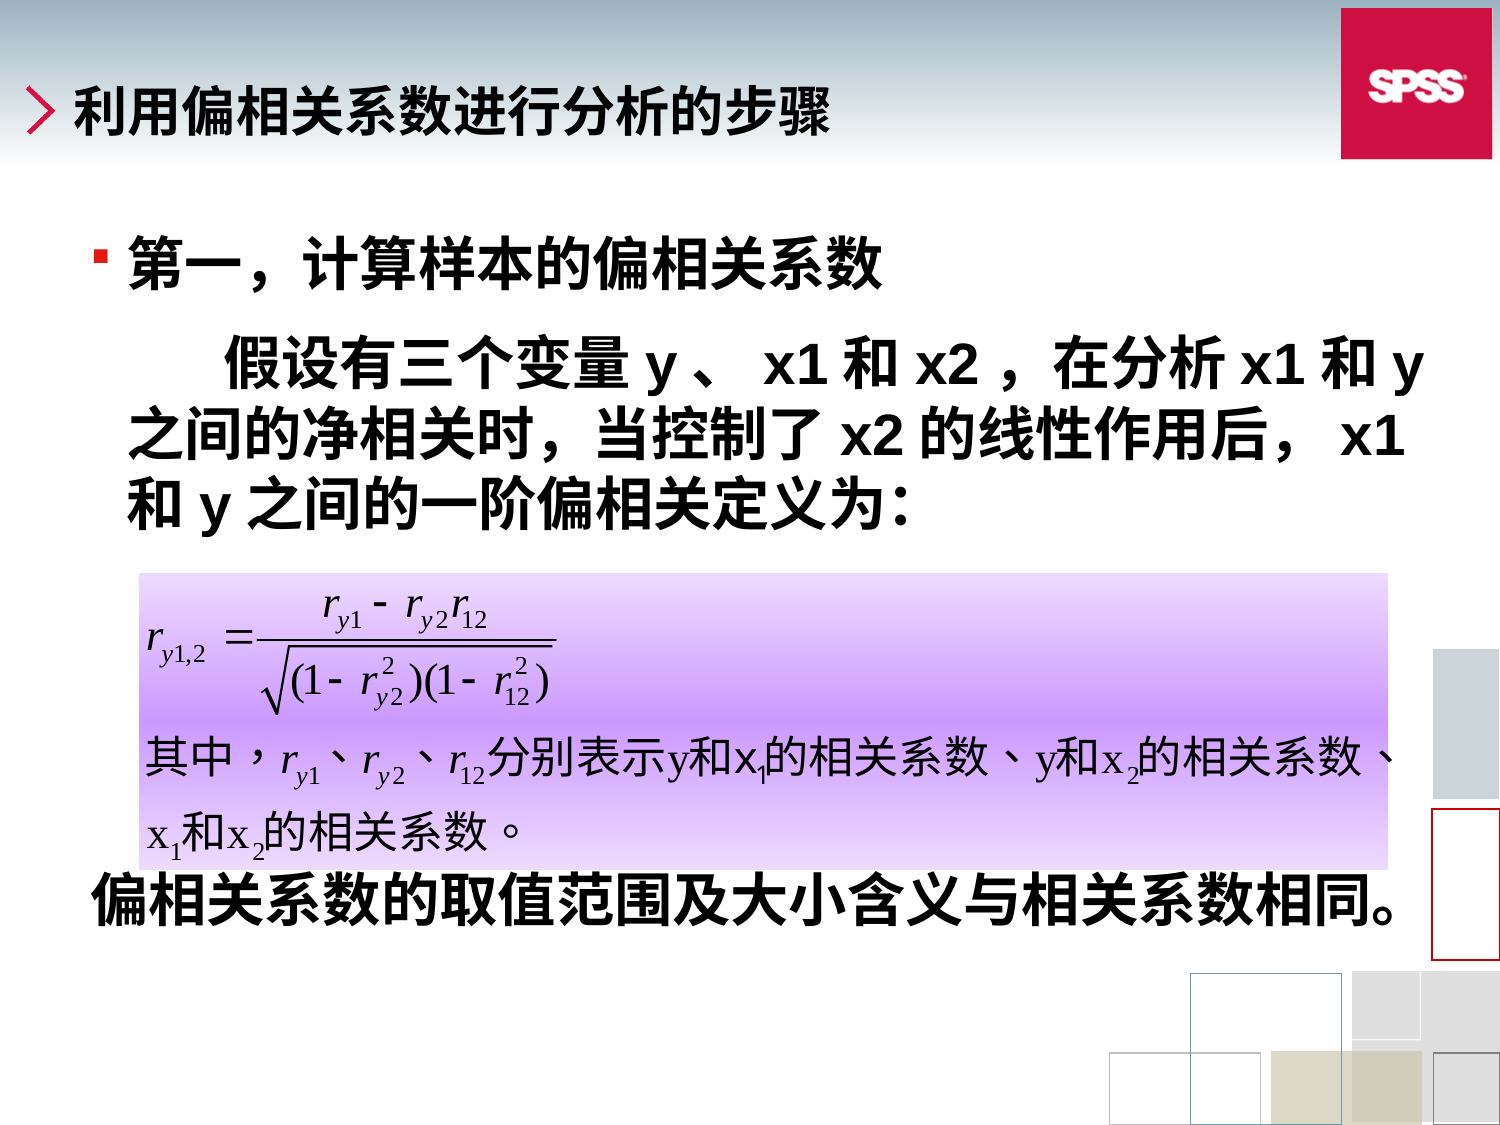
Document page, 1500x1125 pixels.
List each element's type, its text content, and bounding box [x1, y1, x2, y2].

list 第一，计算样本的偏相关系数 假设有三个变量y、x1和x2，在分析x1和y之间的净相关时，当控制了x2的线性作用后，x1和y之间的一阶偏相关定义为： 偏相关系数的取值范围及大小含义与相关系数相同。 [75, 220, 1459, 1047]
picture [1341, 8, 1493, 160]
picture [25, 85, 56, 135]
title 利用偏相关系数进行分析的步骤 [10, 38, 1330, 191]
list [139, 573, 1388, 870]
